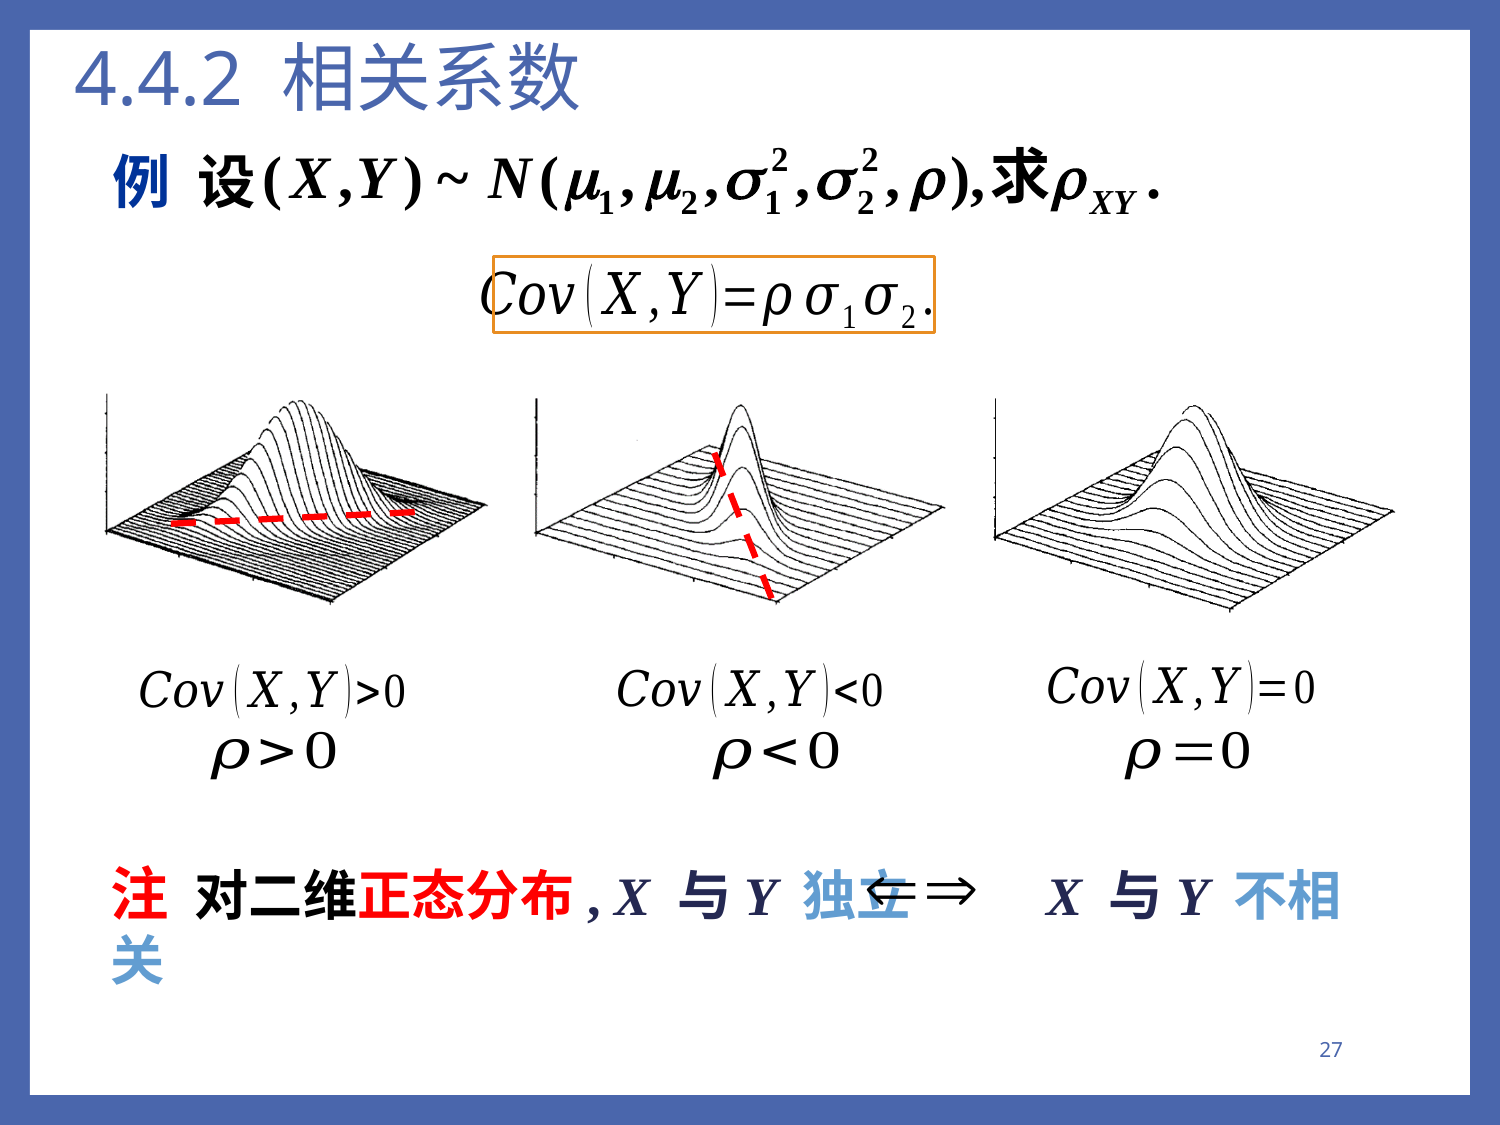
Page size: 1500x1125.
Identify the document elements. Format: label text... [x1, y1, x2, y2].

picture [981, 384, 1400, 615]
text_box [492, 255, 936, 334]
text_box 例 设 [98, 137, 250, 223]
slide_number 27 [1147, 1020, 1358, 1081]
picture [523, 382, 950, 609]
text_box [714, 452, 776, 609]
title 4.4.2 相关系数 [59, 33, 1300, 130]
picture [95, 385, 492, 611]
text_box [852, 858, 941, 929]
text_box 注 对二维正态分布, X 与Y 独立 X 与Y 不相关 [95, 849, 1389, 1000]
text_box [170, 511, 420, 524]
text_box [255, 132, 1169, 229]
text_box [941, 858, 1004, 929]
